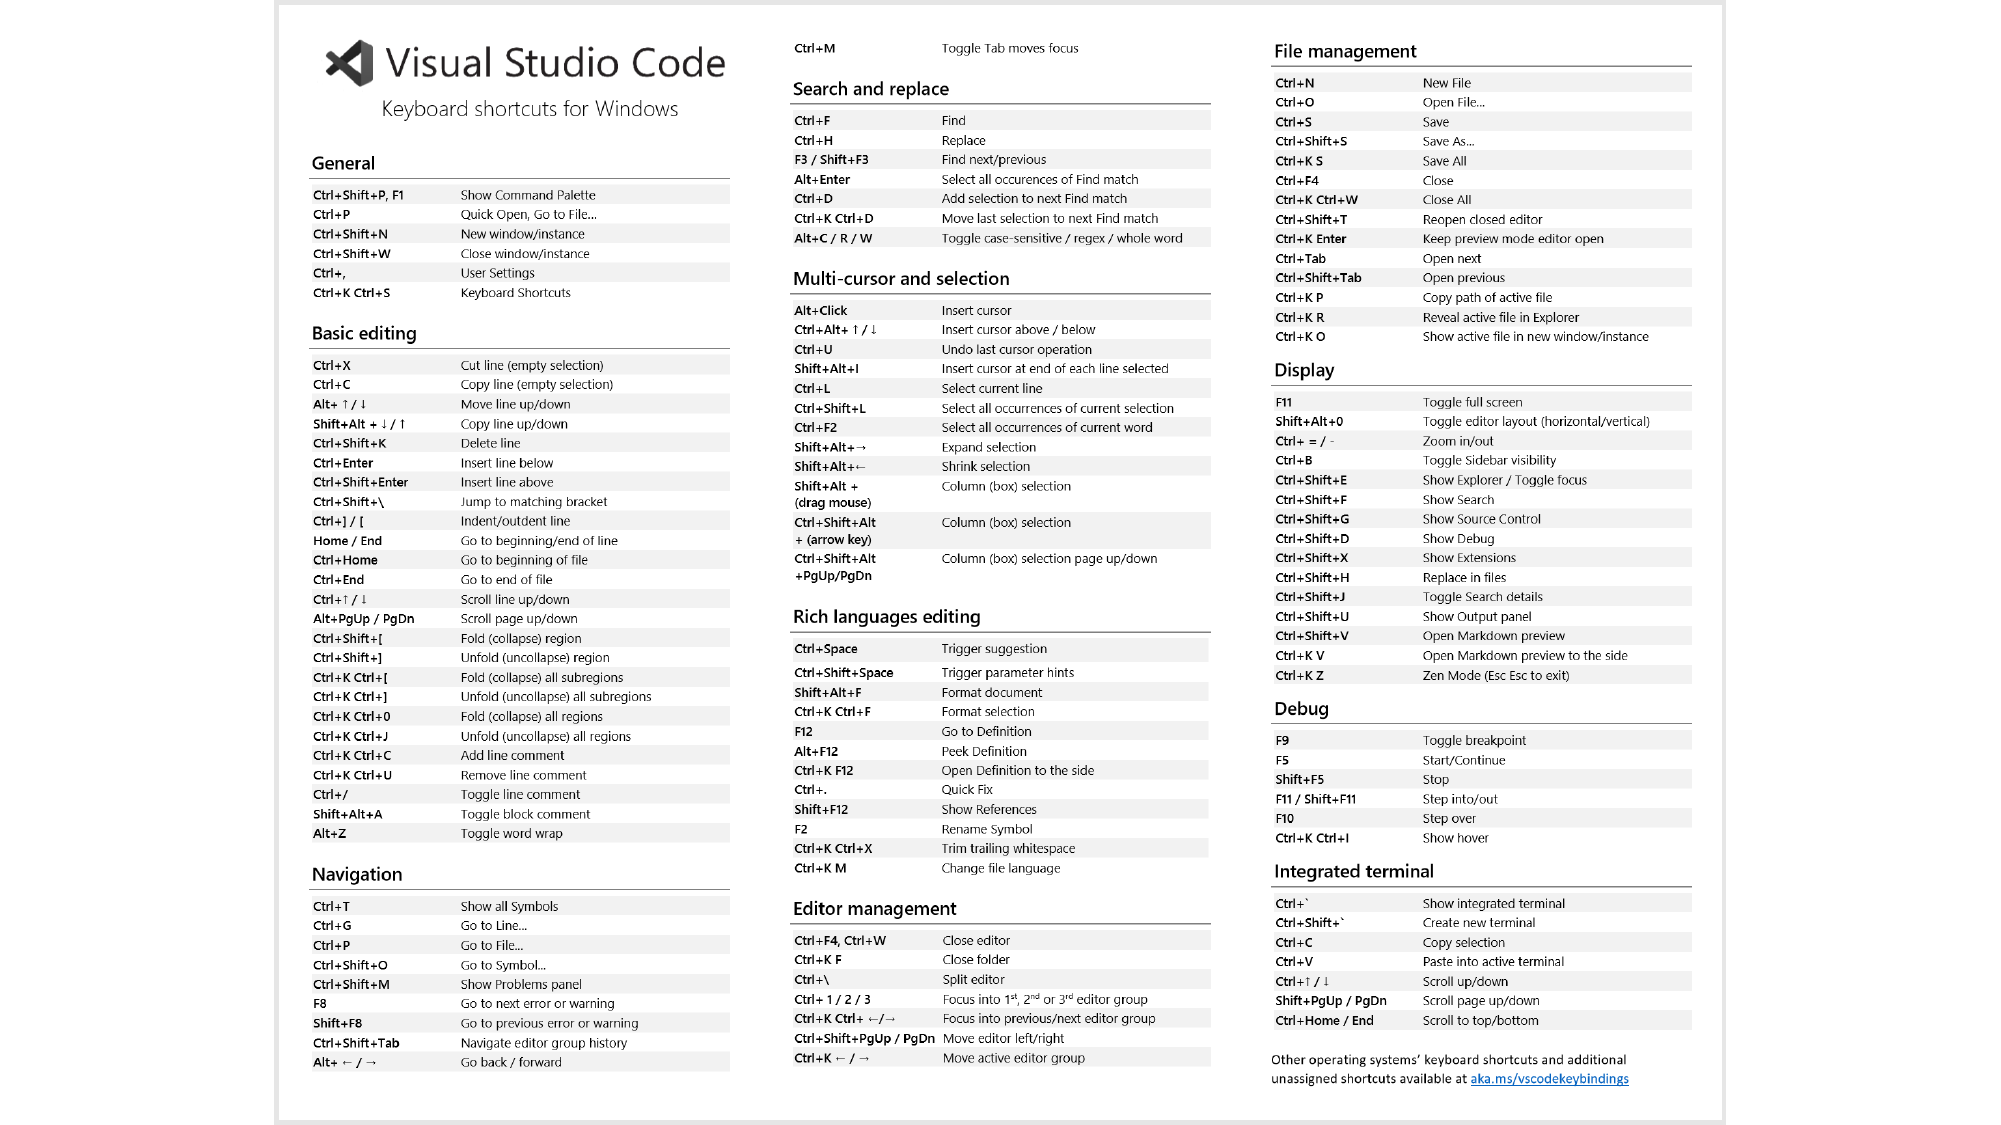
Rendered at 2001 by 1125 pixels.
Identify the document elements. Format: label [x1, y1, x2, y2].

picture [274, 0, 1726, 1125]
